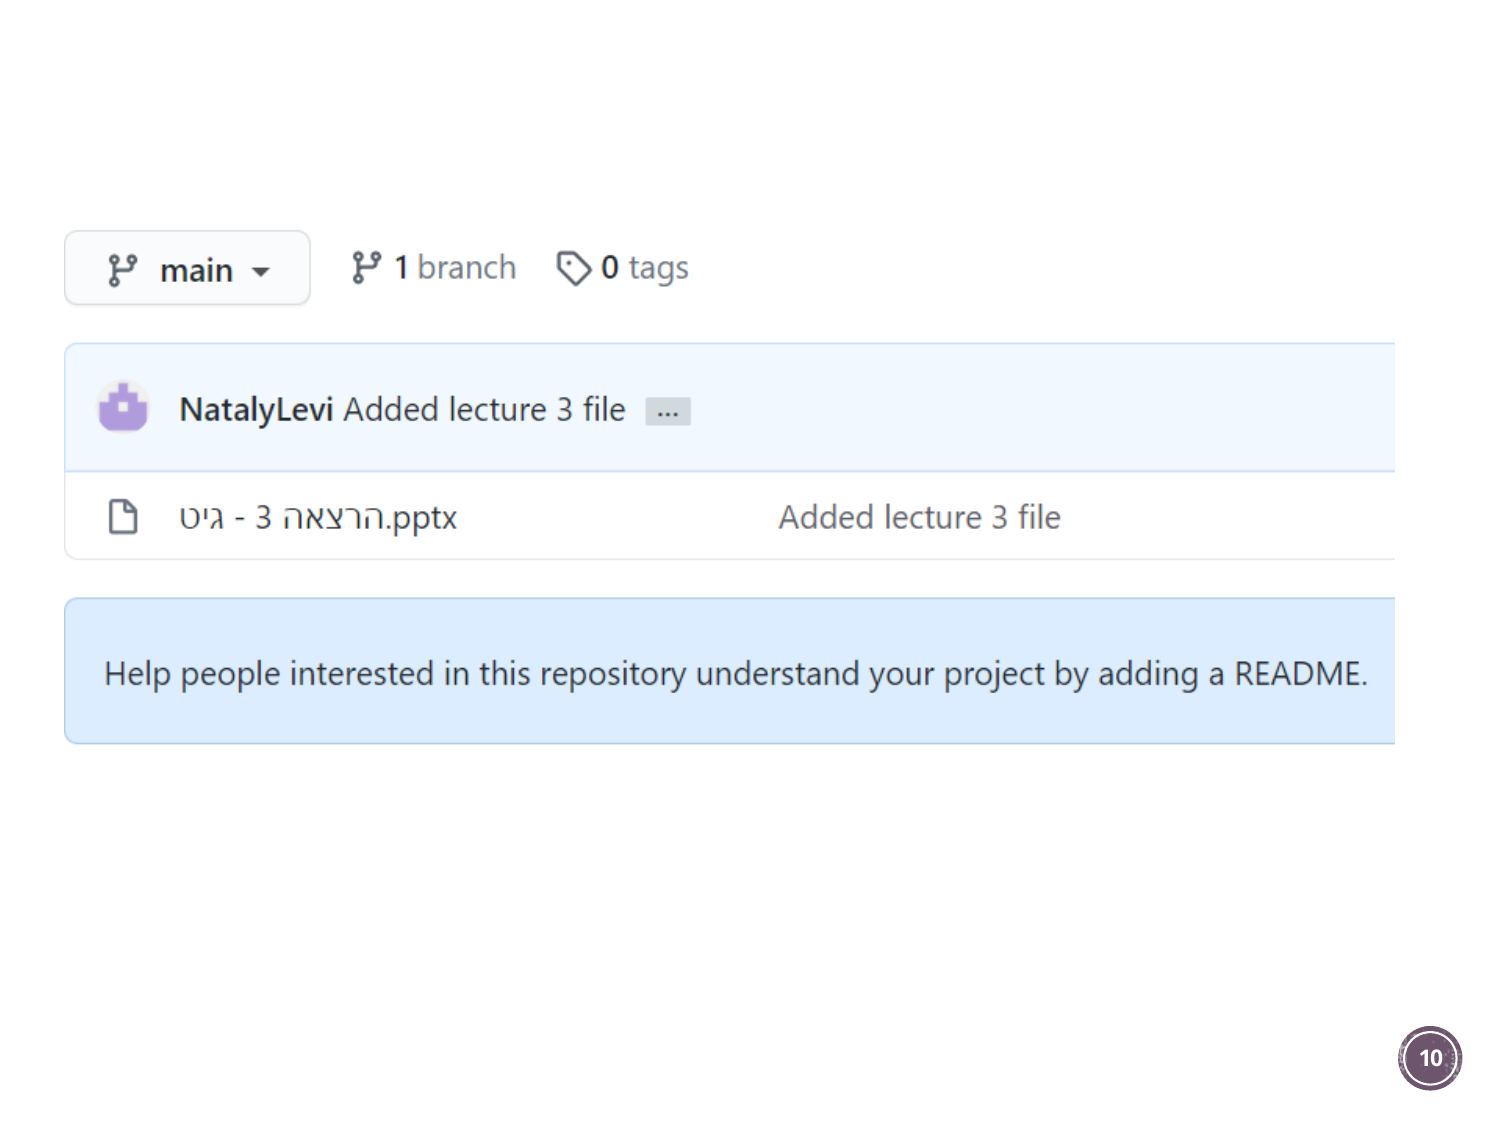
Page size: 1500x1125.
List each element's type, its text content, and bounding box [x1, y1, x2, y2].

slide_number 10 [1391, 1028, 1471, 1089]
picture [64, 196, 1395, 779]
